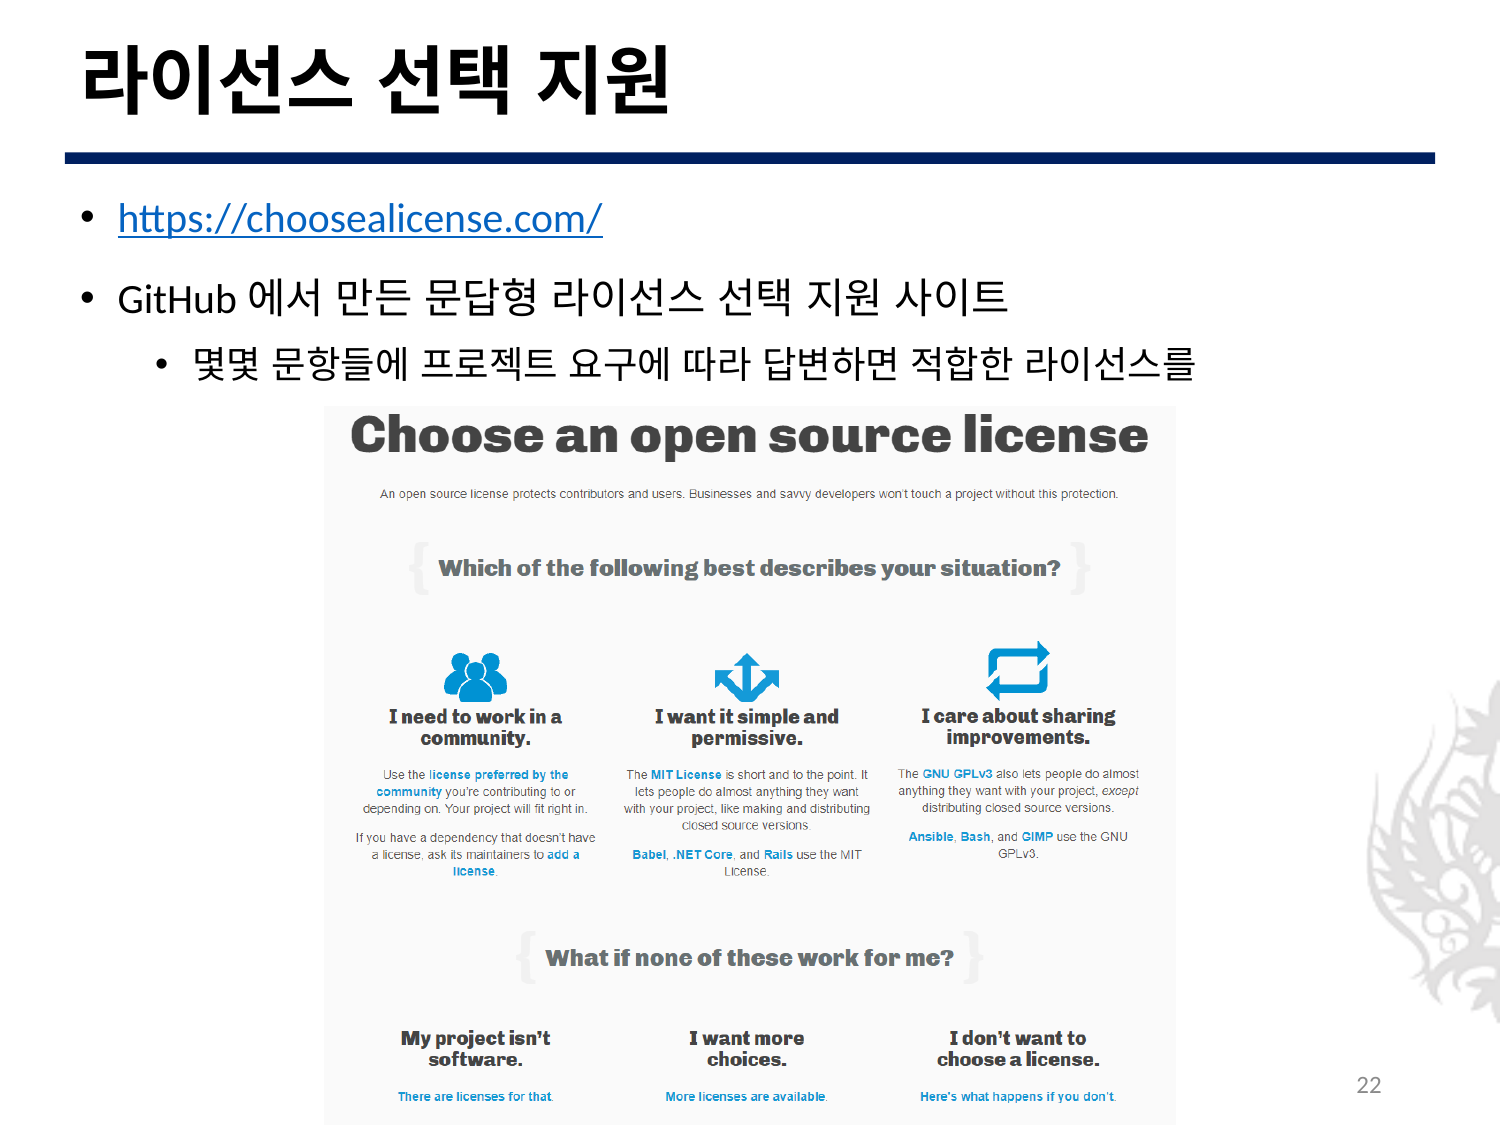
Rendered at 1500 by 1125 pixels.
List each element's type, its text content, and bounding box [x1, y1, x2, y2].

title 라이선스 선택 지원 [64, 26, 1436, 143]
picture [324, 406, 1176, 1125]
list https://choosealicense.com/ GitHub에서 만든 문답형 라이선스 선택 지원 사이트 몇몇 문항들에 프로젝트 요구에 따라 답변하면 적합한 라이선스를 [64, 173, 1436, 1039]
slide_number 22 [1176, 1057, 1397, 1111]
